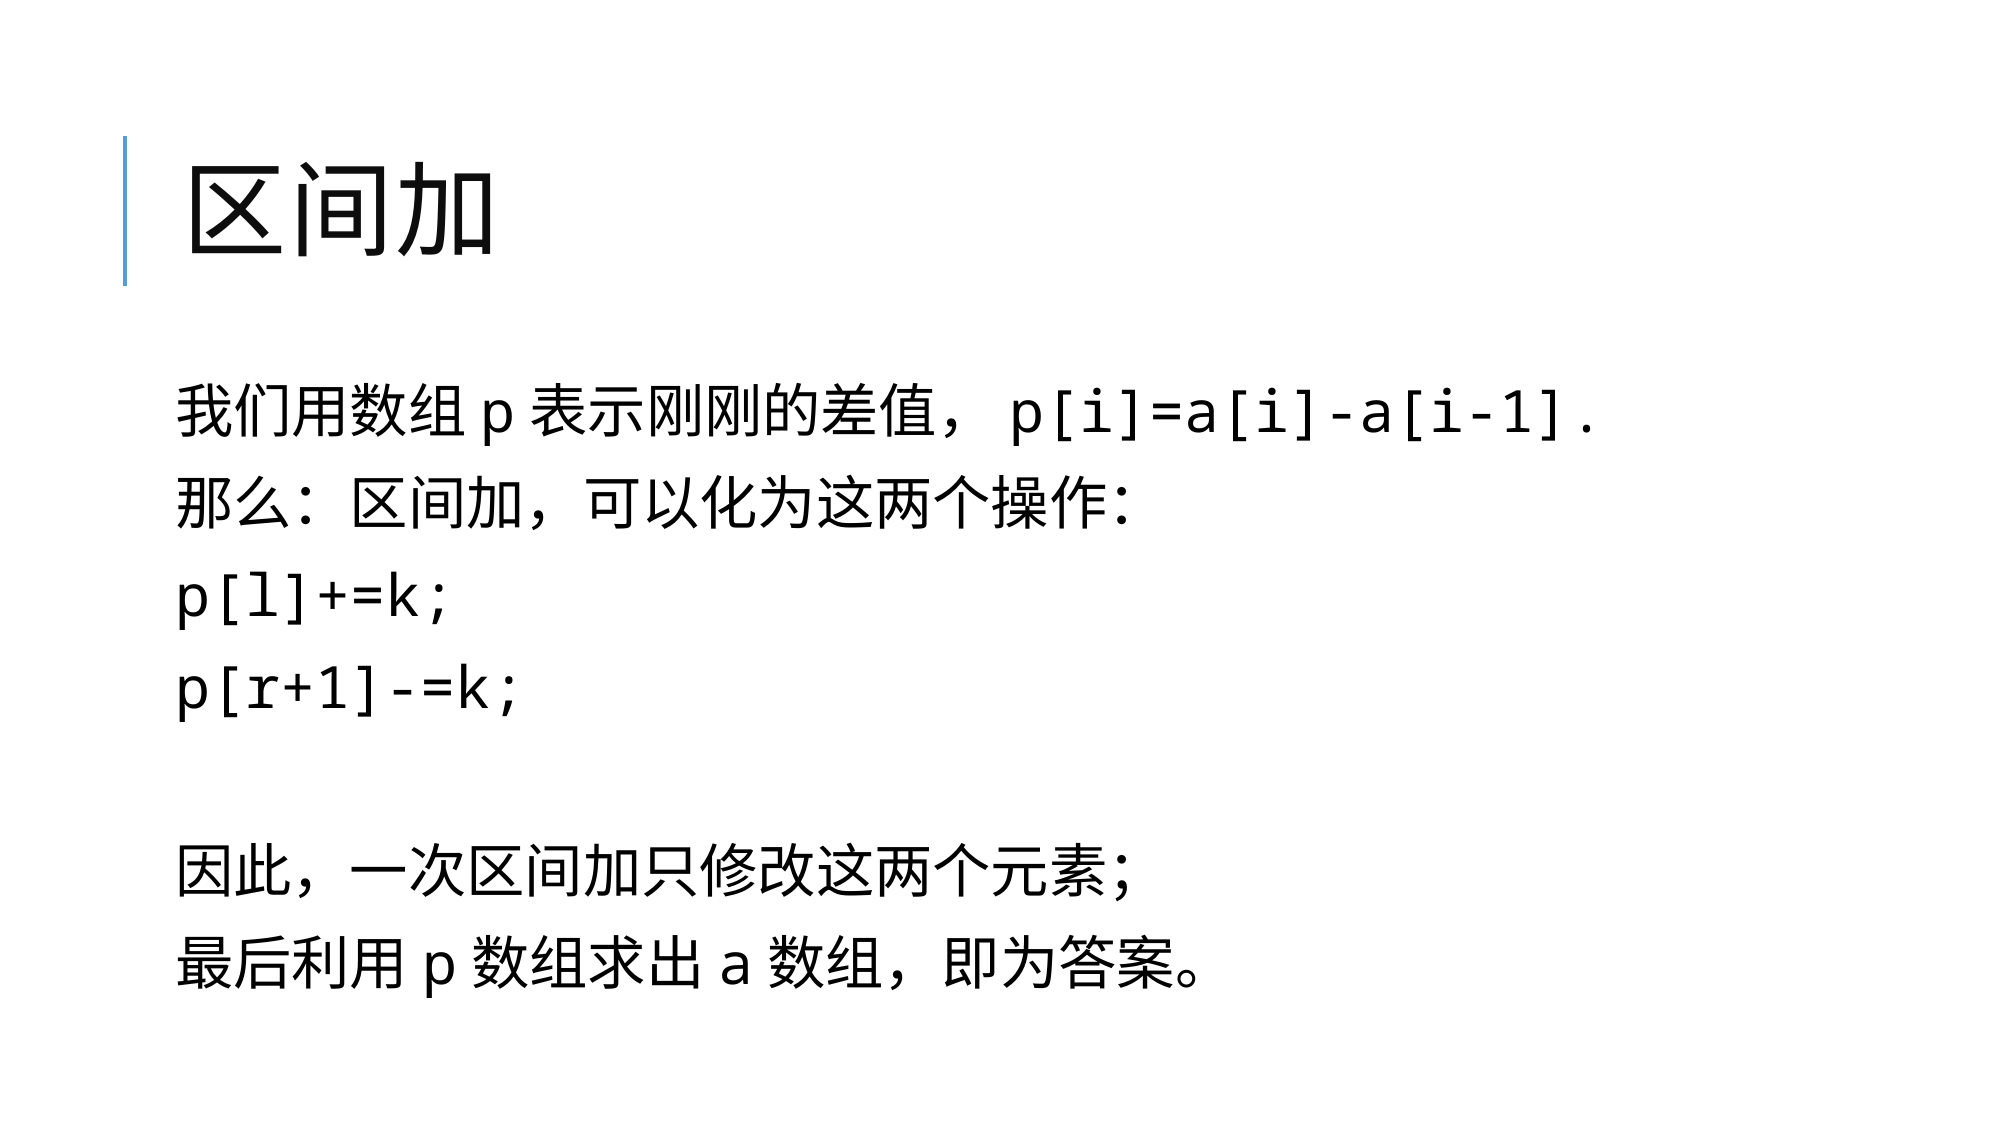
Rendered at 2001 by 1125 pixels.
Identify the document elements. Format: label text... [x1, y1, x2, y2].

title 区间加 [168, 96, 1763, 342]
